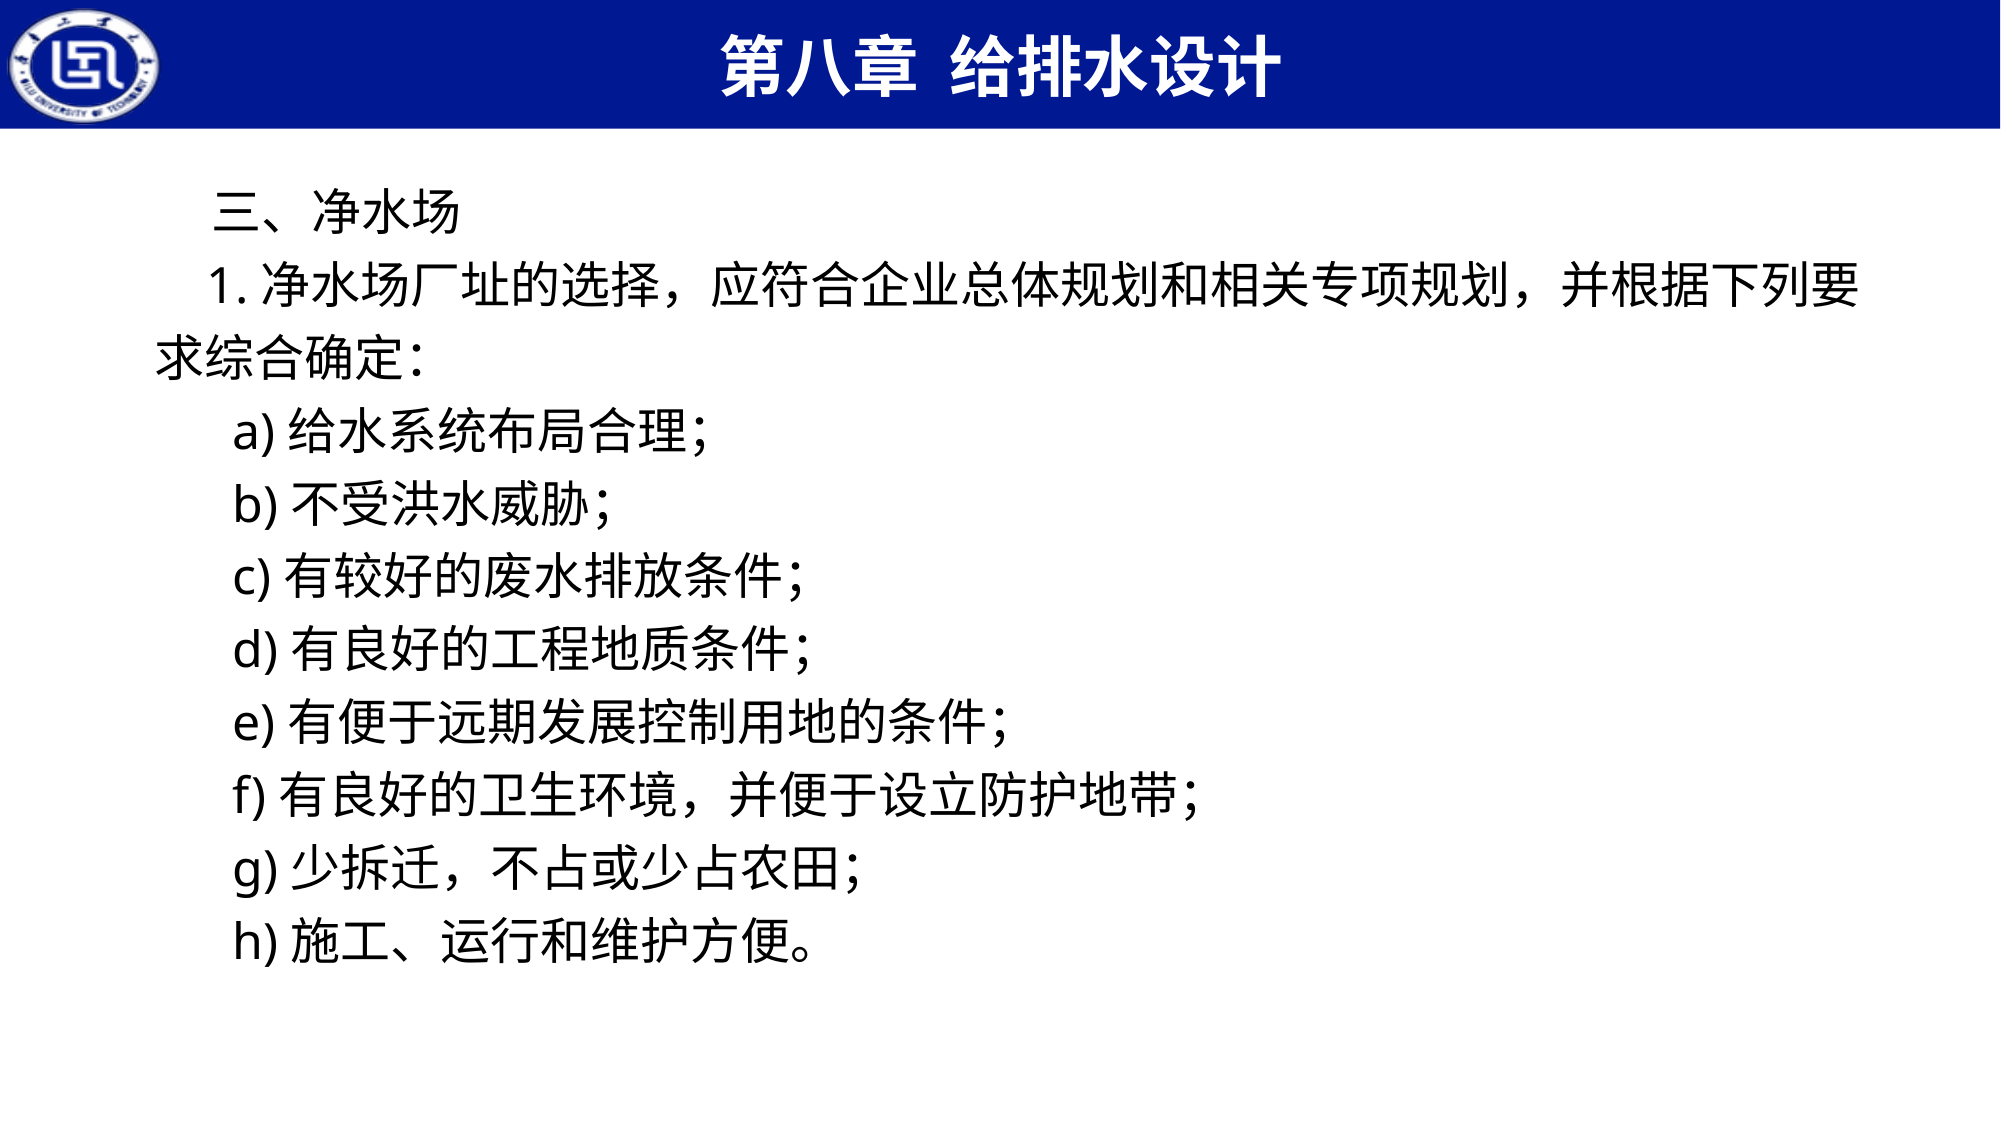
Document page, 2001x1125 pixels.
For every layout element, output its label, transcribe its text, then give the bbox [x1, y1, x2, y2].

picture [2, 7, 164, 126]
text_box 三、净水场 1.净水场厂址的选择，应符合企业总体规划和相关专项规划，并根据下列要求综合确定： a)给水系统布局合理； b)不受洪水威胁； c)有较好的废水排放条件； d)有良好的工程地质条件； e)有便于远期发展控制用地的条件； f)有良好的卫生环境，并便于设立防护地带； g)少拆迁，不占或少占农田； h)施工、运行和维护方便。 [139, 160, 1889, 1005]
